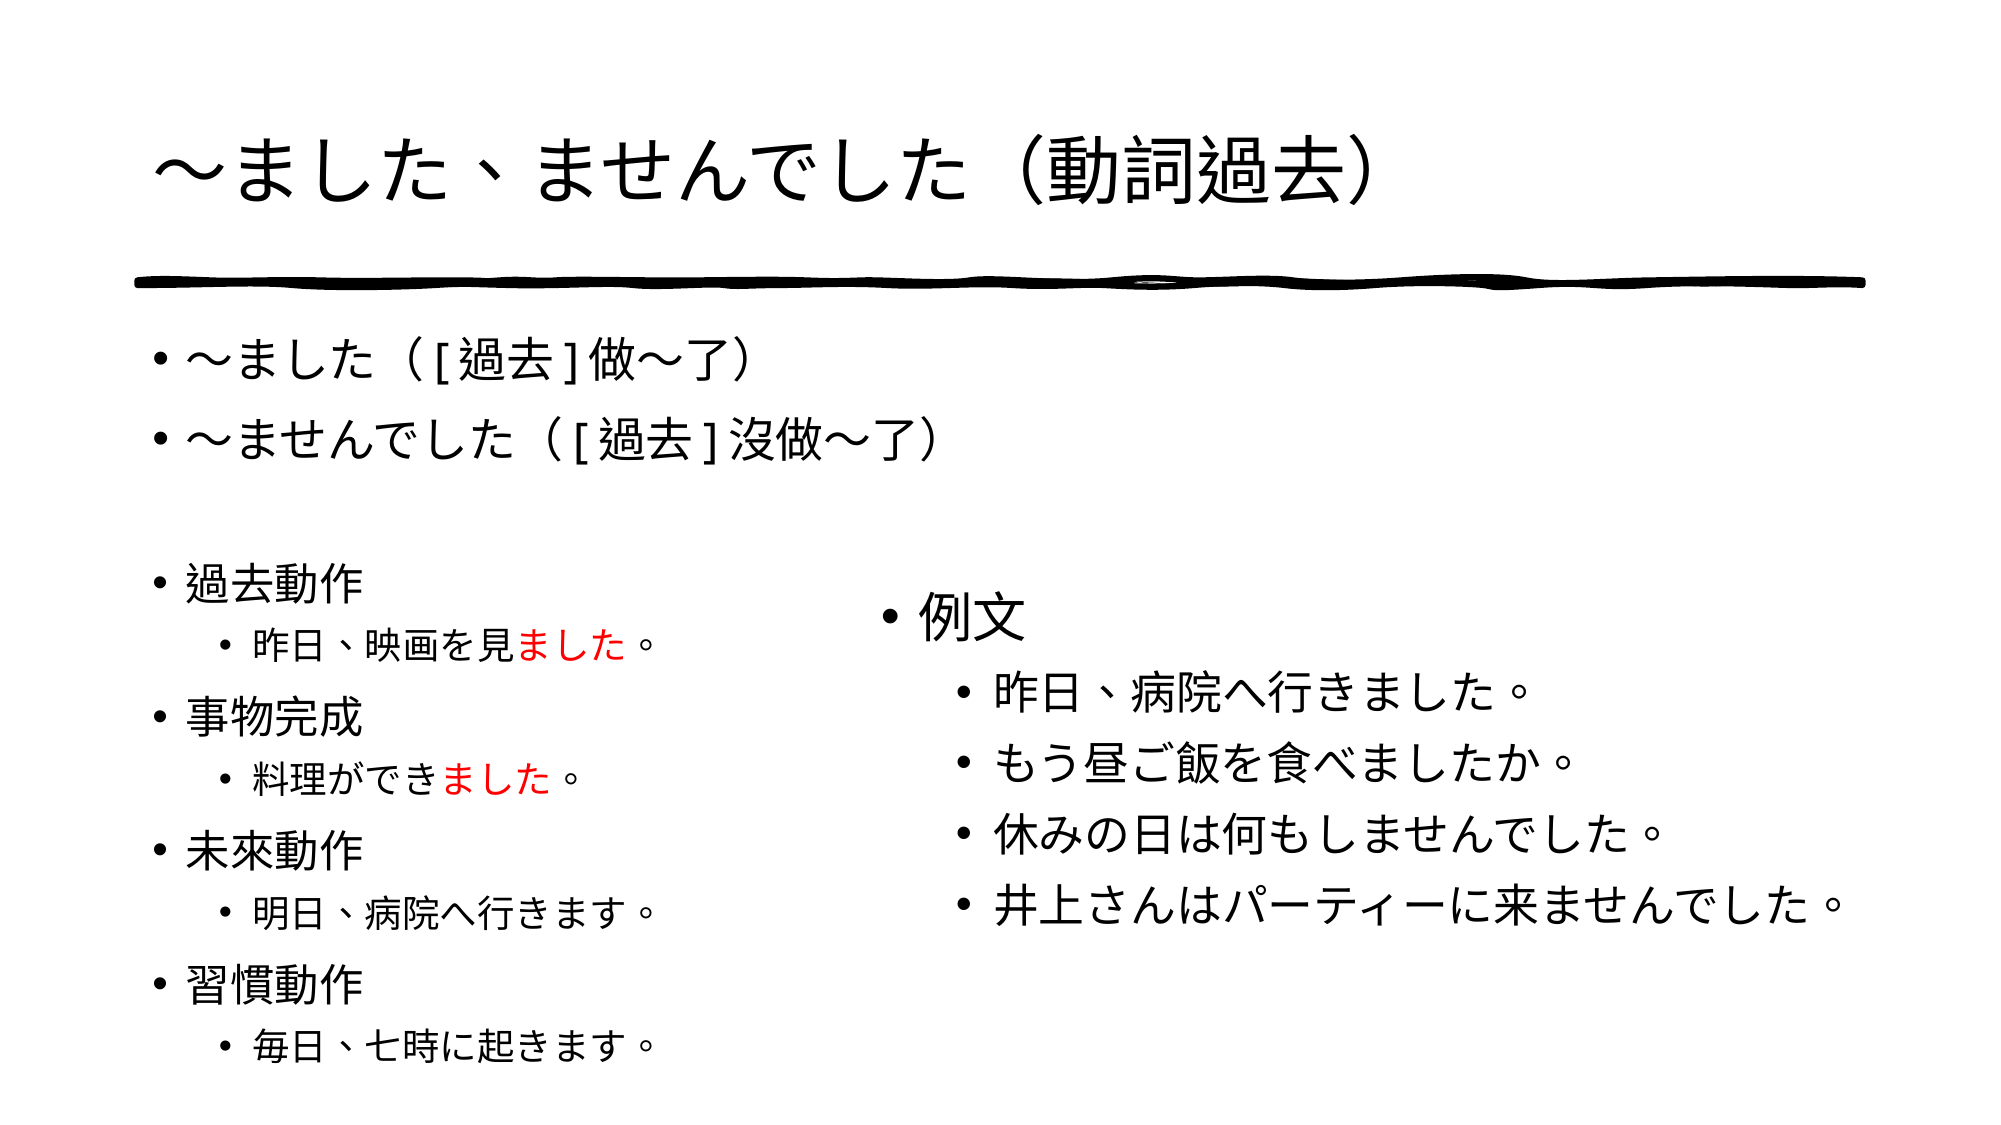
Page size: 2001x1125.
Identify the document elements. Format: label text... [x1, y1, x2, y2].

title 〜ました、ませんでした（動詞過去） [137, 59, 1863, 278]
list 〜ました（[過去]做～了） 〜ませんでした（[過去]沒做～了） 過去動作 昨日、映画を見ました。 事物完成 料理ができました。 未來動作 明日、病院へ行きます。 習慣動作 毎日、七時に起きます。 [137, 316, 1863, 1080]
text_box 例文 昨日、病院へ行きました。 もう昼ご飯を食べましたか。 休みの日は何もしませんでした。 井上さんはパーティーに来ませんでした。 [865, 568, 1990, 1032]
